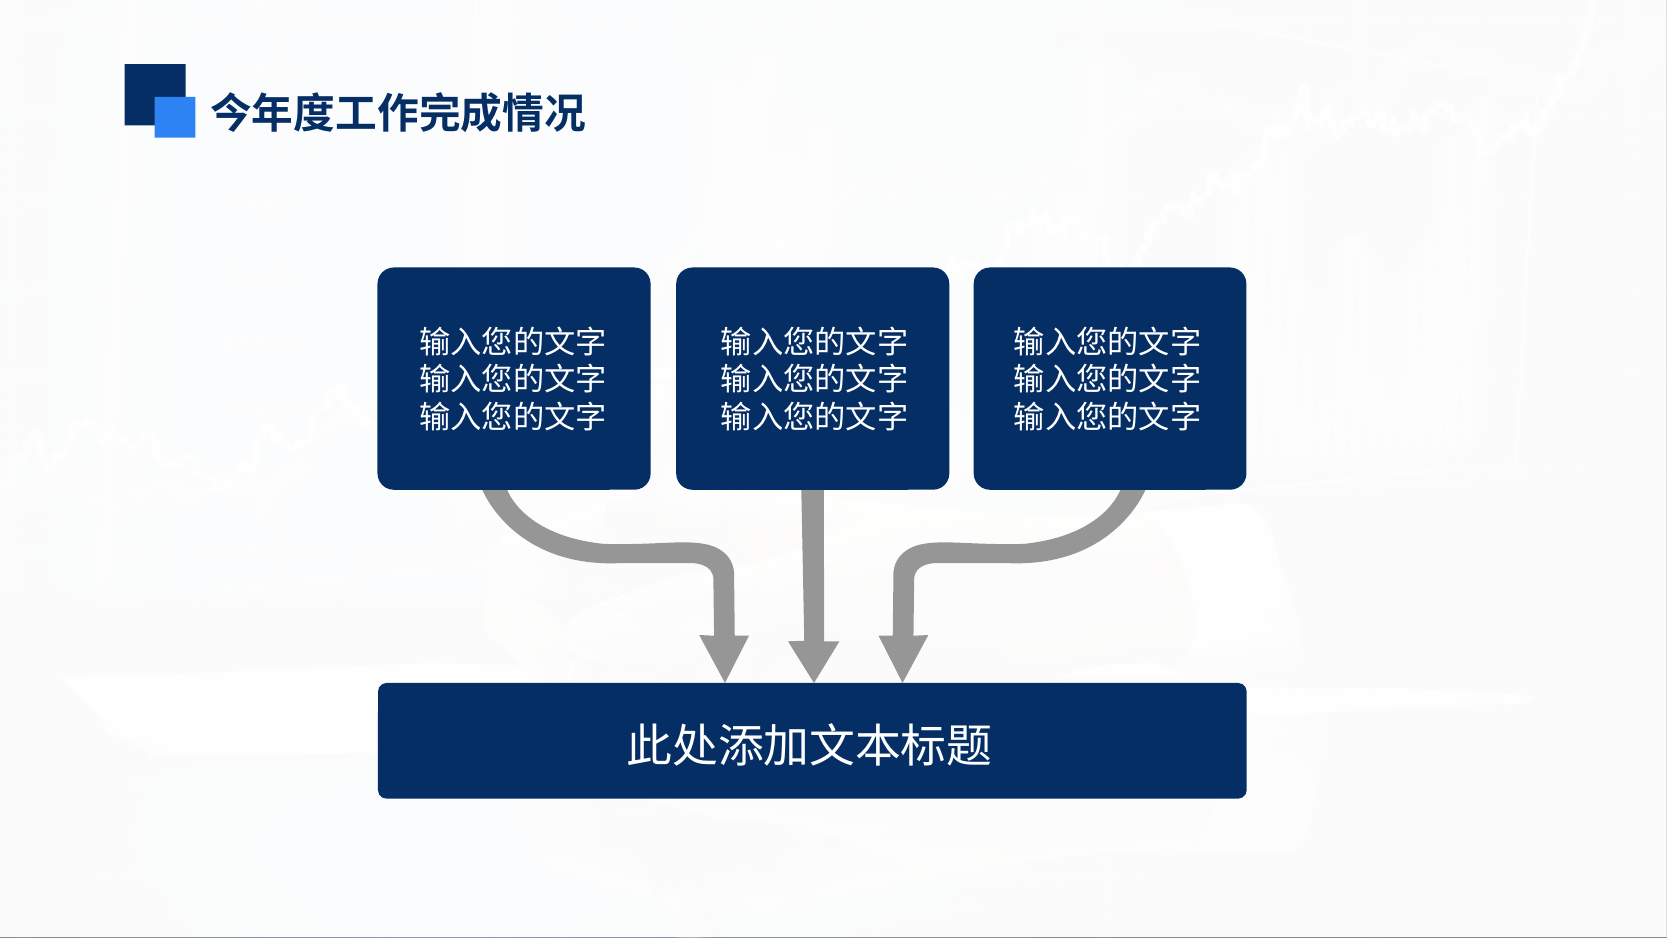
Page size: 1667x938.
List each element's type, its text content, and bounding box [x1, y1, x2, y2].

text_box 今年度工作完成情况 [195, 78, 621, 144]
text_box 此处添加文本标题 [573, 710, 1047, 779]
text_box [486, 498, 749, 683]
text_box [787, 498, 840, 683]
text_box [153, 95, 197, 140]
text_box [377, 267, 651, 491]
text_box [123, 62, 188, 127]
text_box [973, 267, 1247, 491]
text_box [675, 267, 950, 491]
text_box [878, 498, 1142, 683]
text_box [377, 682, 1247, 799]
